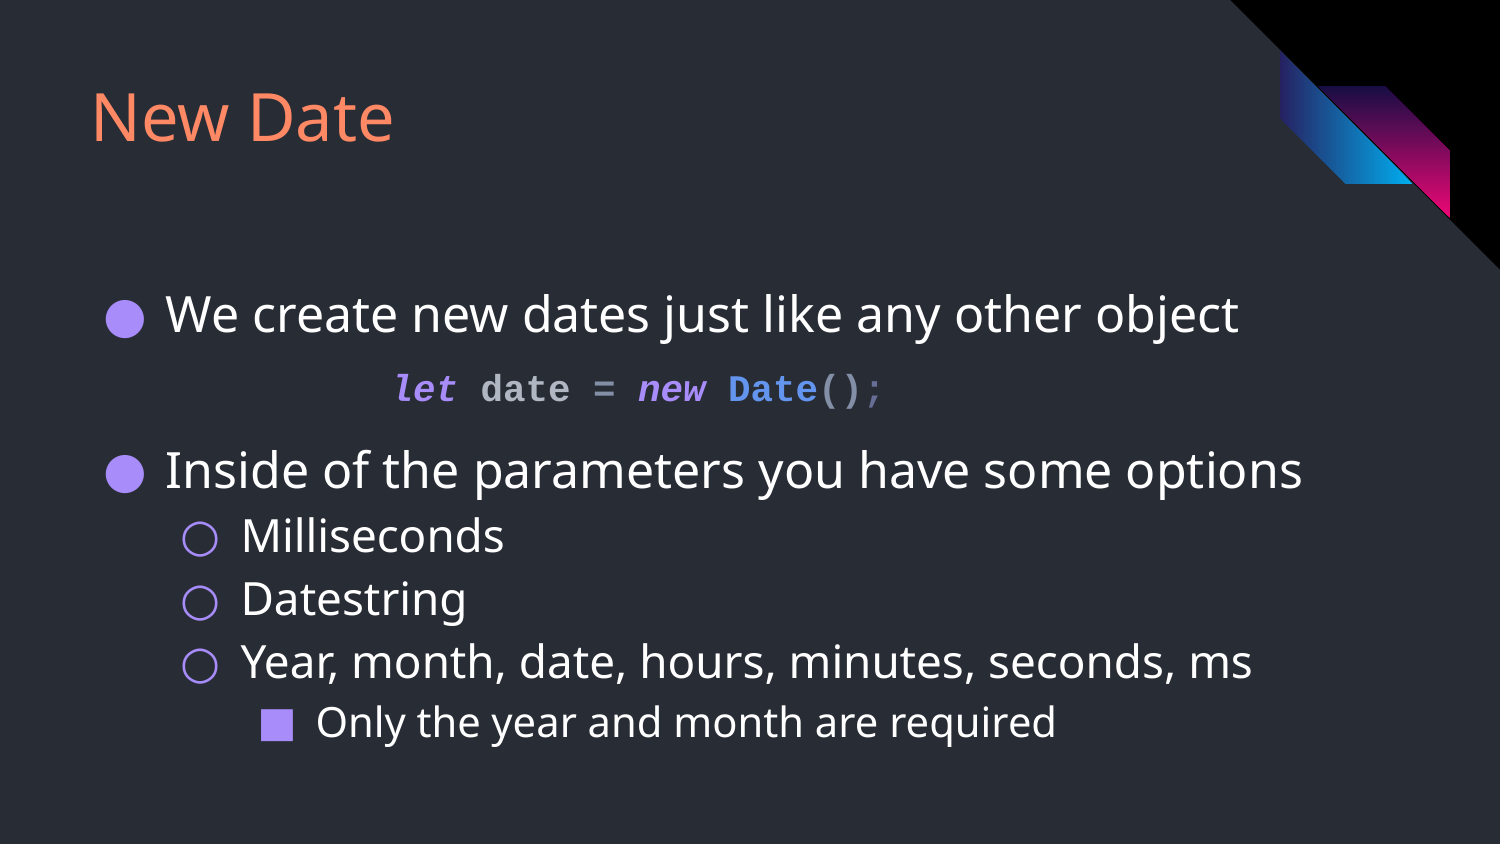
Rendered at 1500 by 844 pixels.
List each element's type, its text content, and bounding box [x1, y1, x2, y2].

list We create new dates just like any other object let date = new Date(); Inside of the parameters you have some options Milliseconds Datestring Year, month, date, hours, minutes, seconds, ms Only the year and month are required [75, 218, 1358, 802]
title New Date [75, 59, 1231, 154]
